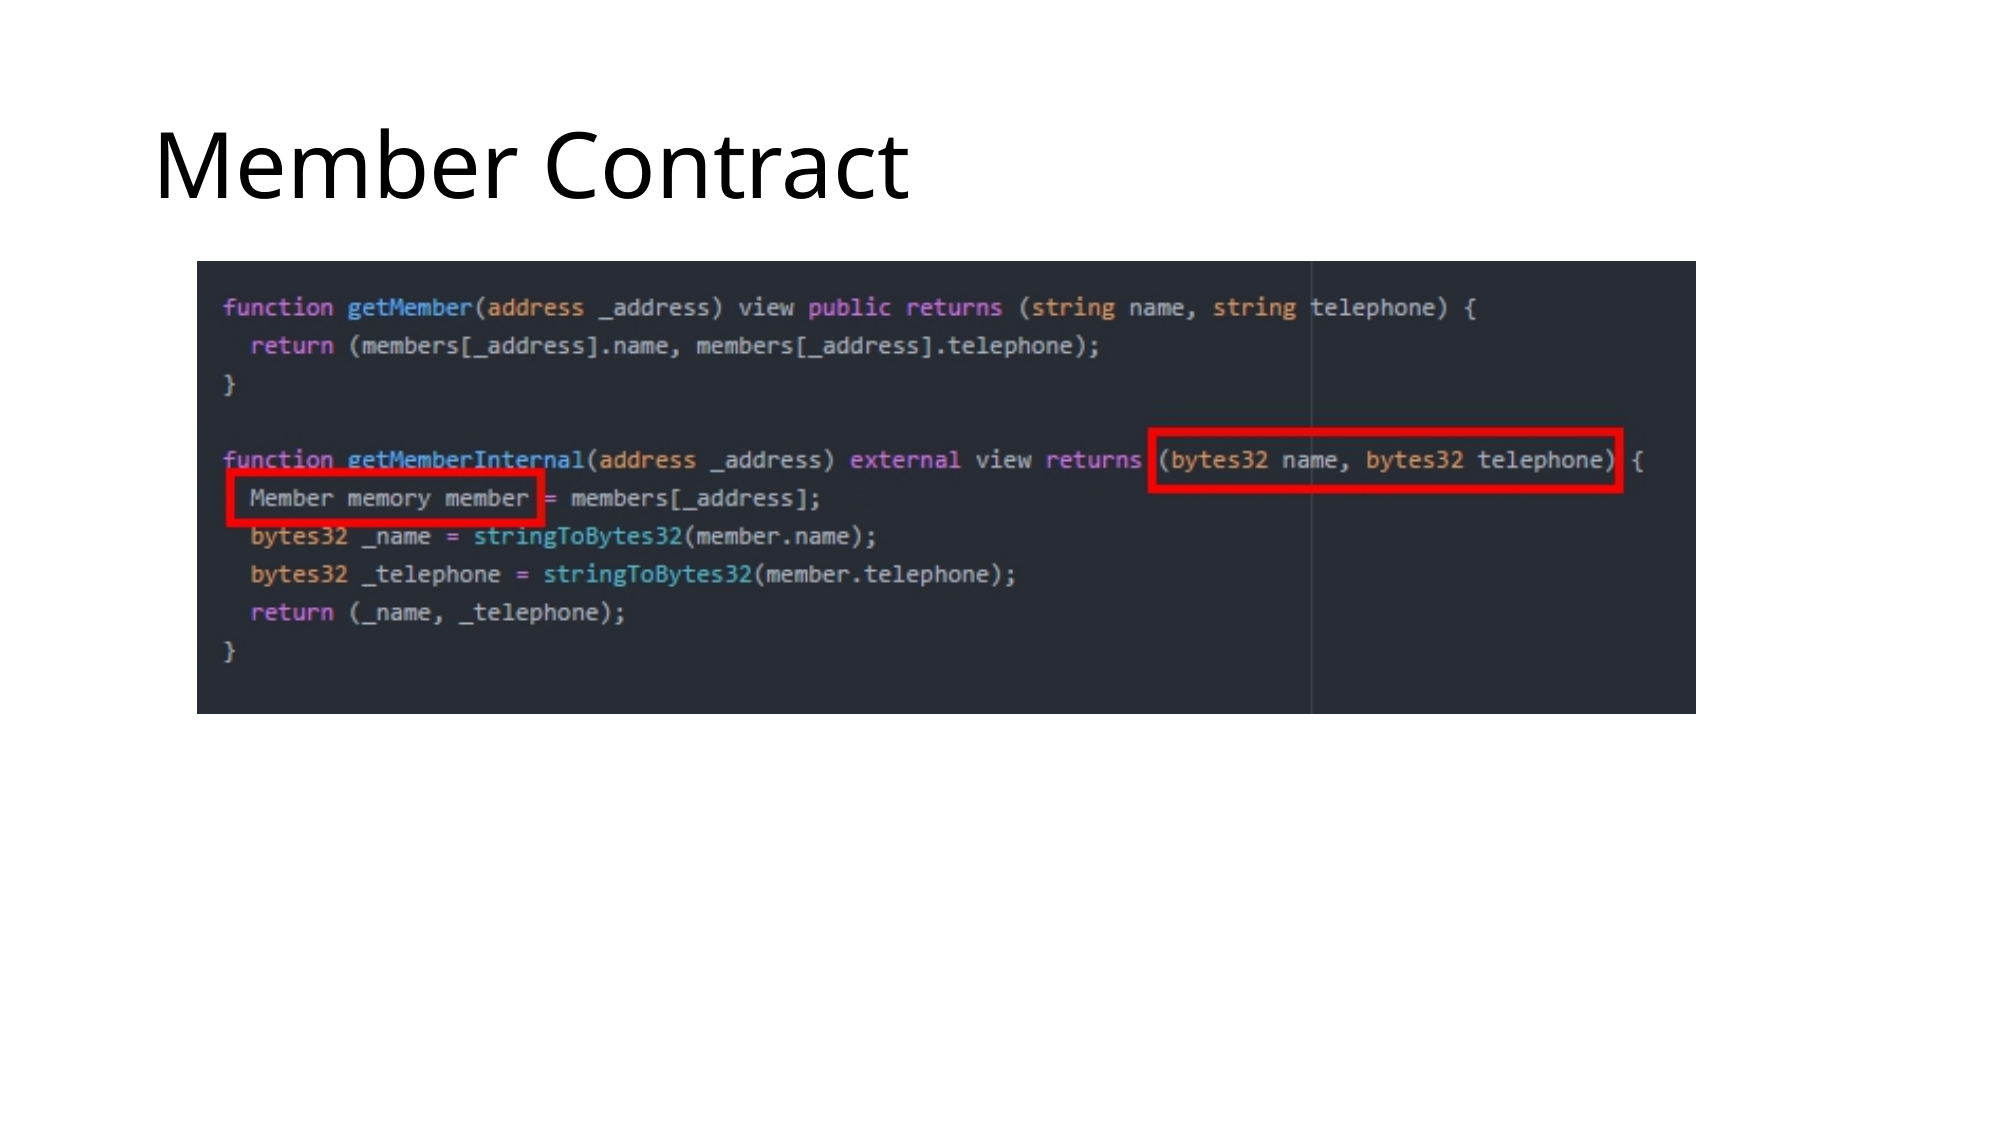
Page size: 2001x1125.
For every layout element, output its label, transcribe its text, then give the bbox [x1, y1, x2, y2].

title Member Contract [137, 59, 1863, 278]
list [197, 261, 1696, 714]
